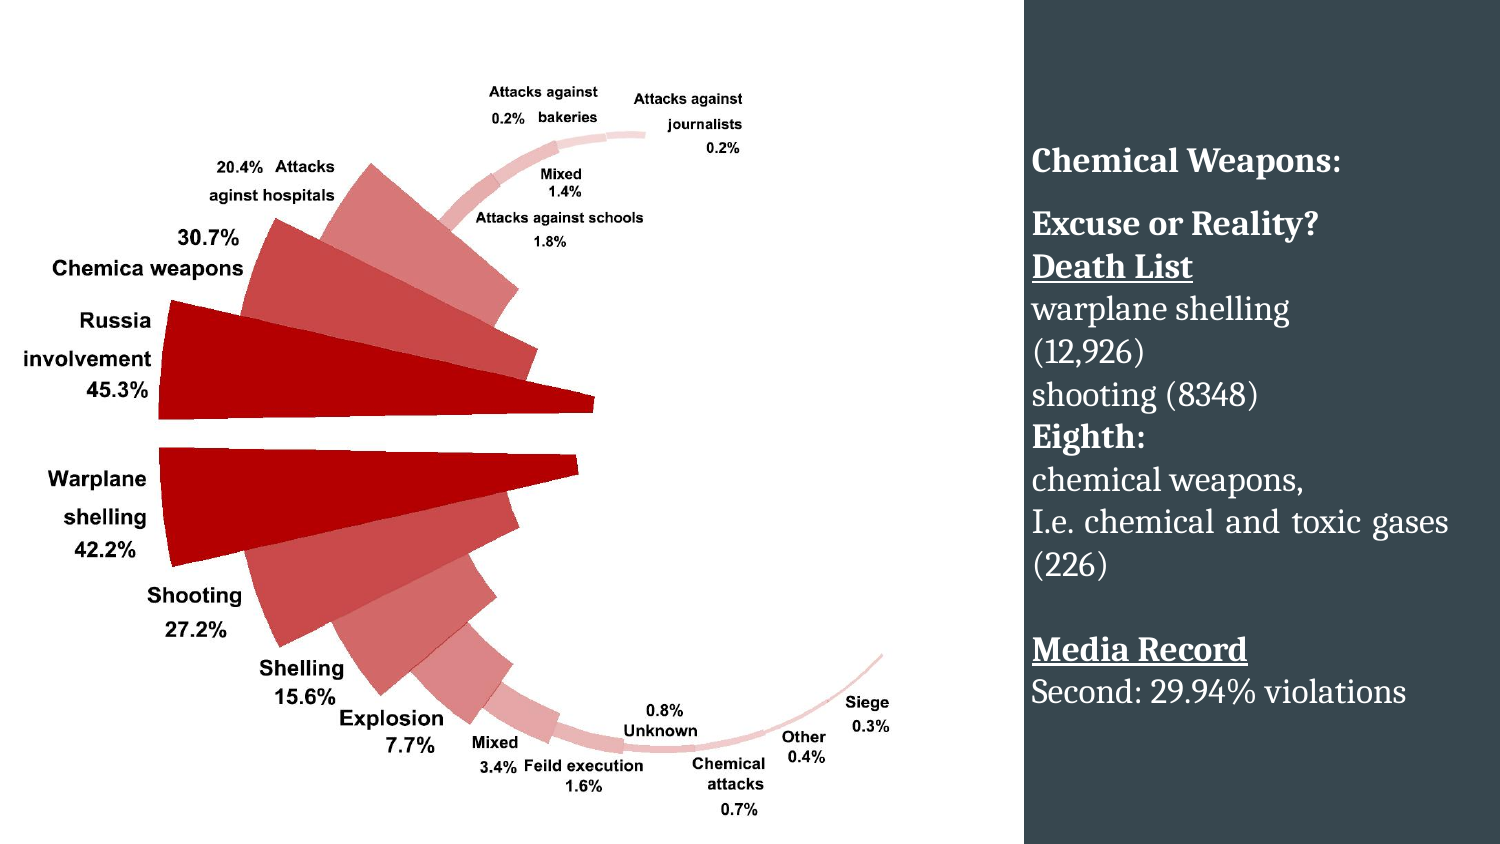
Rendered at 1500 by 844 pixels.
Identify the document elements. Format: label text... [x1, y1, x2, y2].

text_box Chemical Weapons: Excuse or Reality? Death List warplane shelling (12,926) shooting (8348) Eighth: chemical weapons, I.e. chemical and toxic gases (226) Media Record Second: 29.94% violations [1029, 100, 1465, 744]
picture [0, 0, 1025, 844]
